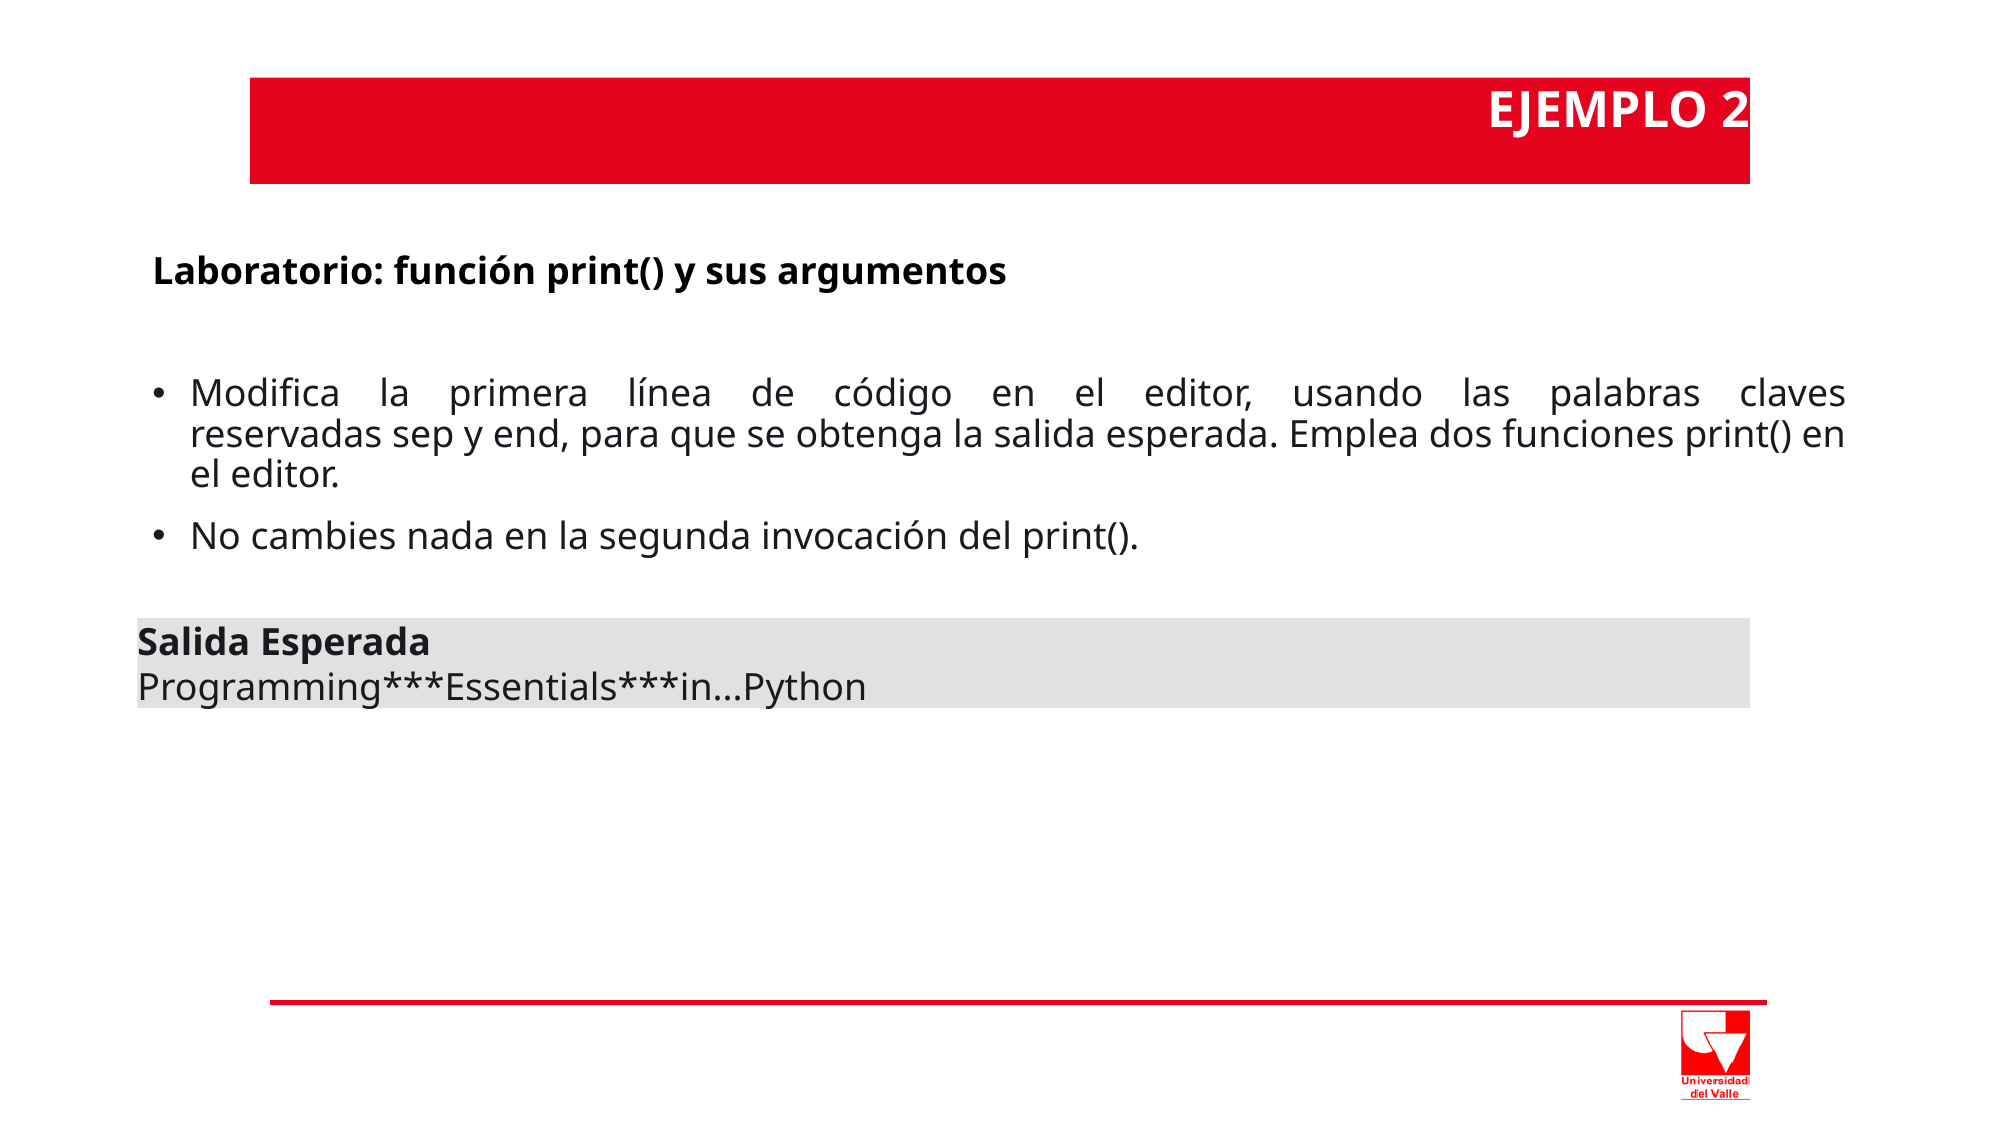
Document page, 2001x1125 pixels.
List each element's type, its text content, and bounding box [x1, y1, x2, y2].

text_box Salida Esperada Programming***Essentials***in...Python [137, 618, 1750, 709]
list Laboratorio: función print() y sus argumentos Modifica la primera línea de código en el editor, usando las palabras claves reservadas sep y end, para que se obtenga la salida esperada. Emplea dos funciones print() en el editor. No cambies nada en la segunda invocación del print(). [137, 244, 1863, 1014]
text_box EJEMPLO 2 [249, 77, 1750, 184]
text_box [1680, 1014, 1750, 1100]
